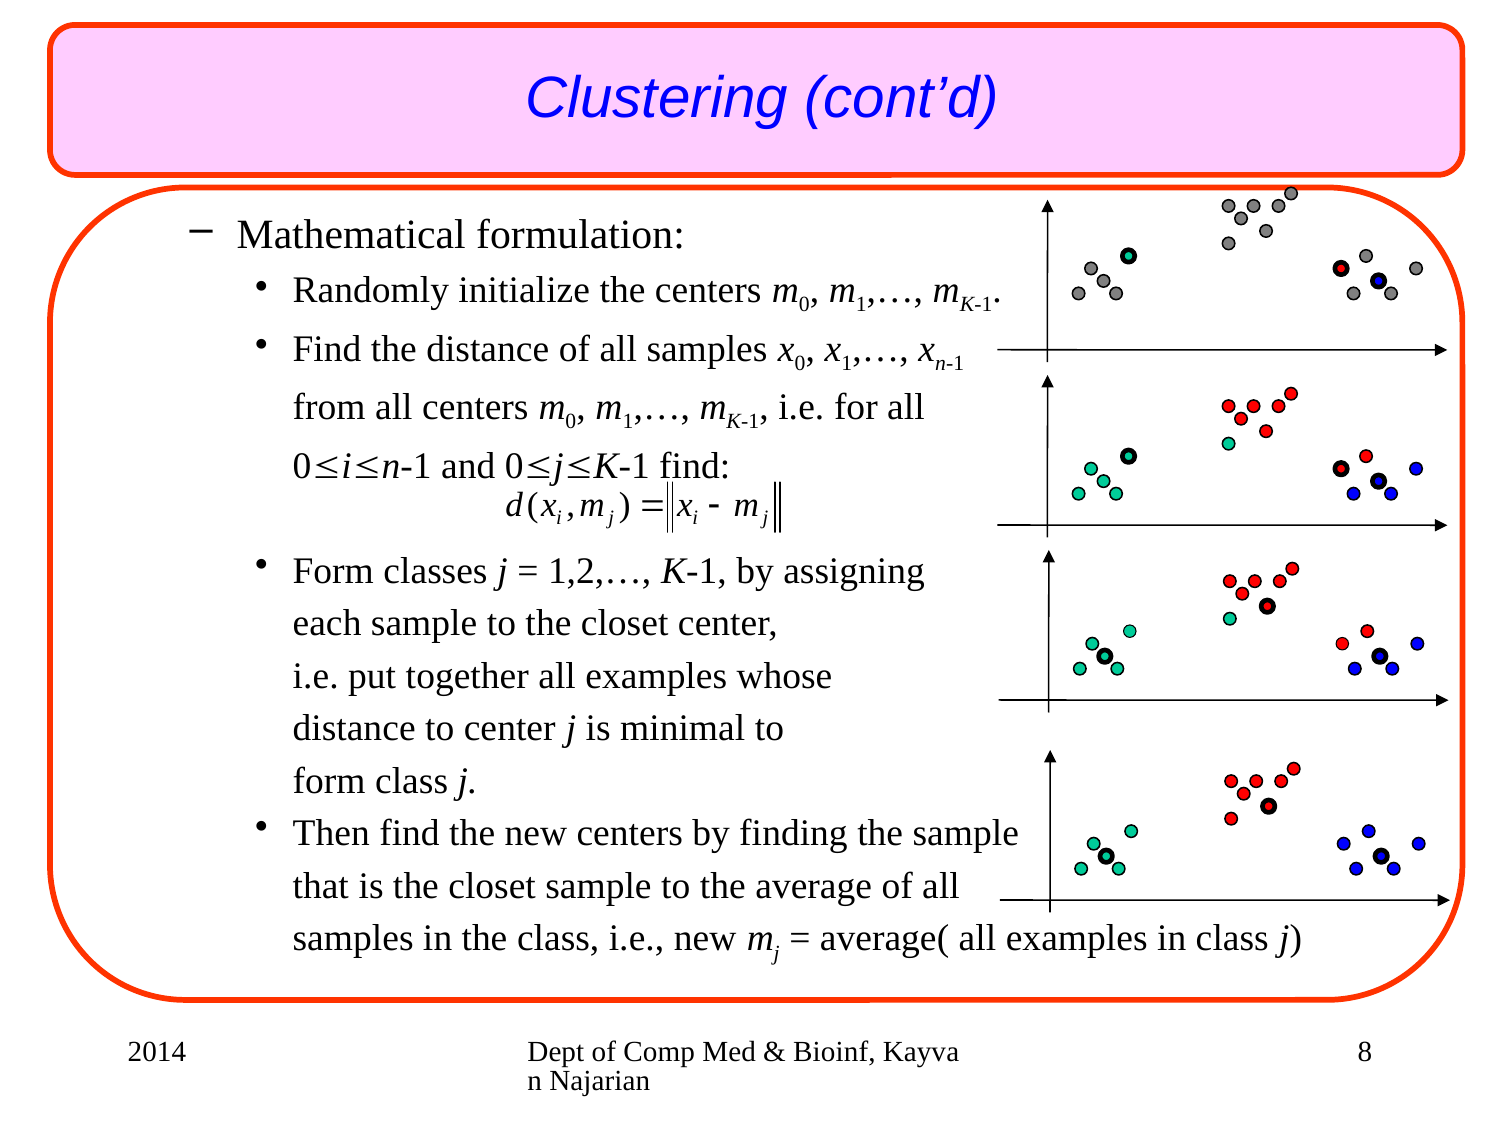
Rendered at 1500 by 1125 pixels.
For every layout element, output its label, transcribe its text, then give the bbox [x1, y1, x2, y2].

text_box [1086, 637, 1099, 650]
text_box [1349, 862, 1363, 875]
text_box [49, 187, 1463, 1000]
text_box [1109, 487, 1123, 500]
text_box [1122, 249, 1135, 263]
text_box [1359, 249, 1373, 263]
text_box [1409, 462, 1423, 475]
text_box [1222, 437, 1235, 450]
text_box [1224, 812, 1238, 825]
text_box [1411, 637, 1424, 650]
text_box [1372, 474, 1385, 488]
text_box [1274, 774, 1288, 788]
text_box [1098, 649, 1112, 663]
text_box [1372, 274, 1385, 288]
text_box [1042, 549, 1056, 699]
text_box [1409, 262, 1423, 275]
text_box [1223, 574, 1237, 588]
text_box [1072, 287, 1085, 300]
text_box [1273, 574, 1287, 588]
text_box [1112, 862, 1125, 875]
text_box [1259, 424, 1273, 438]
footer Dept of Comp Med & Bioinf, Kayvan Najarian [512, 1025, 988, 1100]
text_box [1359, 449, 1373, 463]
slide_number 2014 [112, 1025, 425, 1100]
text_box [997, 519, 1448, 532]
text_box [1262, 799, 1275, 813]
text_box [1073, 662, 1087, 675]
text_box [1087, 837, 1100, 850]
text_box [998, 694, 1449, 707]
text_box [1084, 462, 1098, 475]
text_box [1247, 399, 1260, 413]
text_box [1384, 487, 1398, 500]
text_box [997, 343, 1448, 357]
text_box [1249, 774, 1263, 788]
text_box [1099, 849, 1113, 863]
text_box [1237, 787, 1250, 800]
text_box [1272, 399, 1285, 413]
text_box [1336, 637, 1349, 650]
text_box [1097, 474, 1110, 488]
text_box [1261, 599, 1274, 613]
text_box [1334, 262, 1348, 275]
text_box [1223, 612, 1237, 625]
text_box [1224, 774, 1238, 788]
text_box [1337, 837, 1350, 850]
text_box [1347, 287, 1360, 300]
text_box [49, 24, 1463, 175]
text_box [1109, 287, 1123, 300]
slide_number 8 [1074, 1025, 1388, 1100]
text_box [1234, 412, 1248, 425]
text_box [1074, 862, 1088, 875]
text_box [1222, 399, 1235, 413]
text_box [1362, 824, 1375, 838]
text_box [1222, 237, 1235, 250]
text_box [1122, 449, 1135, 463]
text_box [1386, 662, 1399, 675]
text_box [1234, 212, 1248, 225]
text_box [1111, 662, 1124, 675]
text_box [1044, 750, 1057, 899]
text_box [999, 894, 1450, 907]
text_box [1272, 199, 1285, 213]
text_box [1097, 274, 1110, 288]
text_box [1373, 649, 1387, 663]
text_box [1072, 487, 1085, 500]
text_box [1041, 375, 1054, 524]
text_box [1286, 562, 1299, 575]
text_box [1041, 199, 1054, 349]
text_box [1284, 387, 1298, 400]
text_box [1374, 849, 1388, 863]
text_box [1222, 199, 1235, 213]
text_box [1259, 224, 1273, 238]
text_box [1412, 837, 1425, 850]
text_box [1123, 624, 1137, 638]
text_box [499, 474, 788, 540]
text_box [1124, 824, 1138, 838]
text_box [1248, 574, 1262, 588]
text_box [1348, 662, 1362, 675]
text_box [1334, 462, 1348, 475]
text_box Clustering (cont’d) [124, 37, 1400, 150]
text_box [1287, 762, 1300, 775]
text_box [1084, 262, 1098, 275]
text_box Mathematical formulation: Randomly initialize the centers m0, m1,…, mK-1. Find the distance of all samples x0, x1,…, xn-1 from all centers m0, m1,…, mK-1, i.e. for all 0£i£n-1 and 0£j£K-1 find: Form classes j = 1,2,…, K-1, by assigning each sample to the closet center, i.e. put together all examples whose distance to center j is minimal to form class j. Then find the new centers by finding the sample that is the closet sample to the average of all samples in the class, i.e., new mj = average( all examples in class j) [99, 199, 1363, 938]
text_box [1384, 287, 1398, 300]
text_box [1361, 624, 1374, 638]
text_box [1284, 187, 1298, 200]
text_box [1347, 487, 1360, 500]
text_box [1236, 587, 1249, 600]
text_box [1247, 199, 1260, 213]
text_box [1387, 862, 1400, 875]
